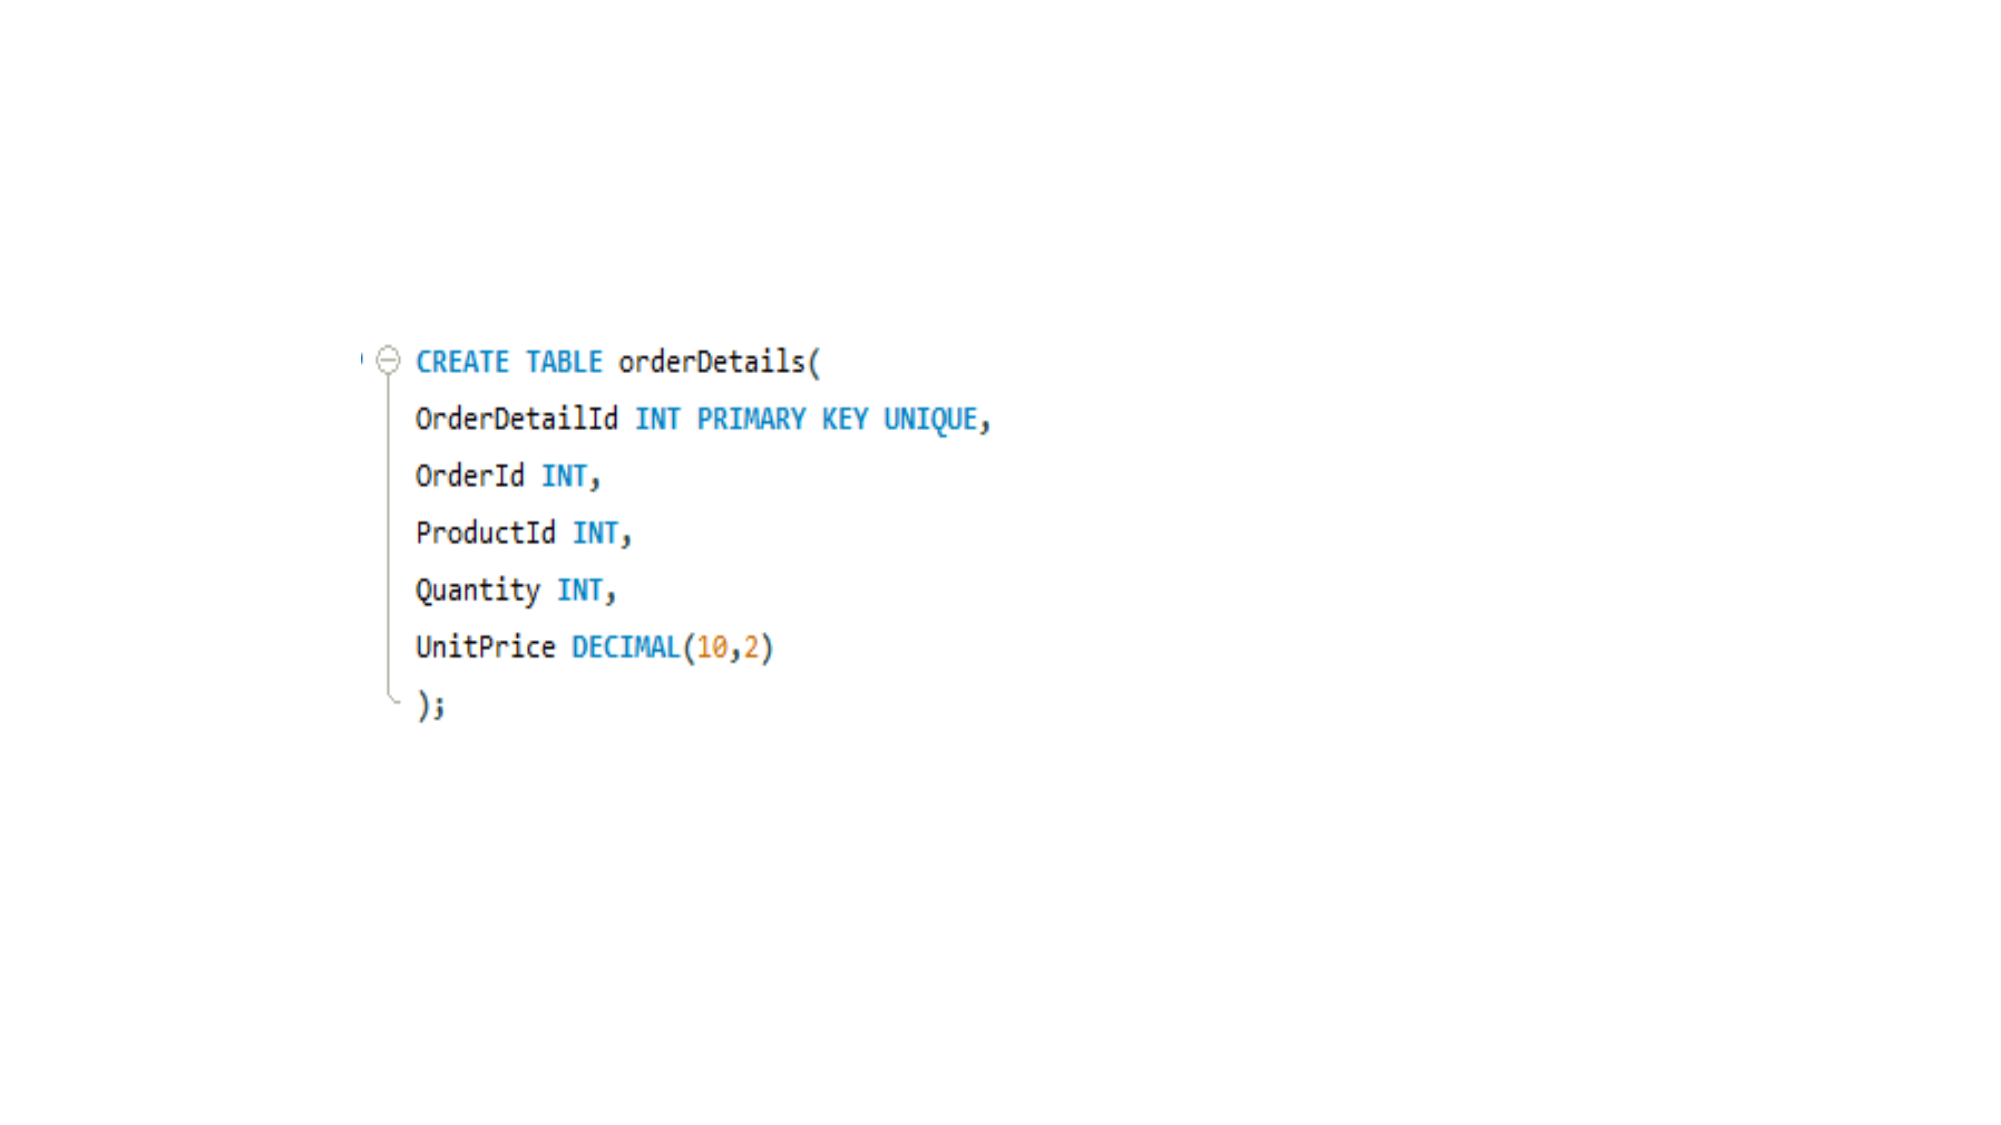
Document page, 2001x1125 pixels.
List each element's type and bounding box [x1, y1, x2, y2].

list [361, 316, 1346, 795]
